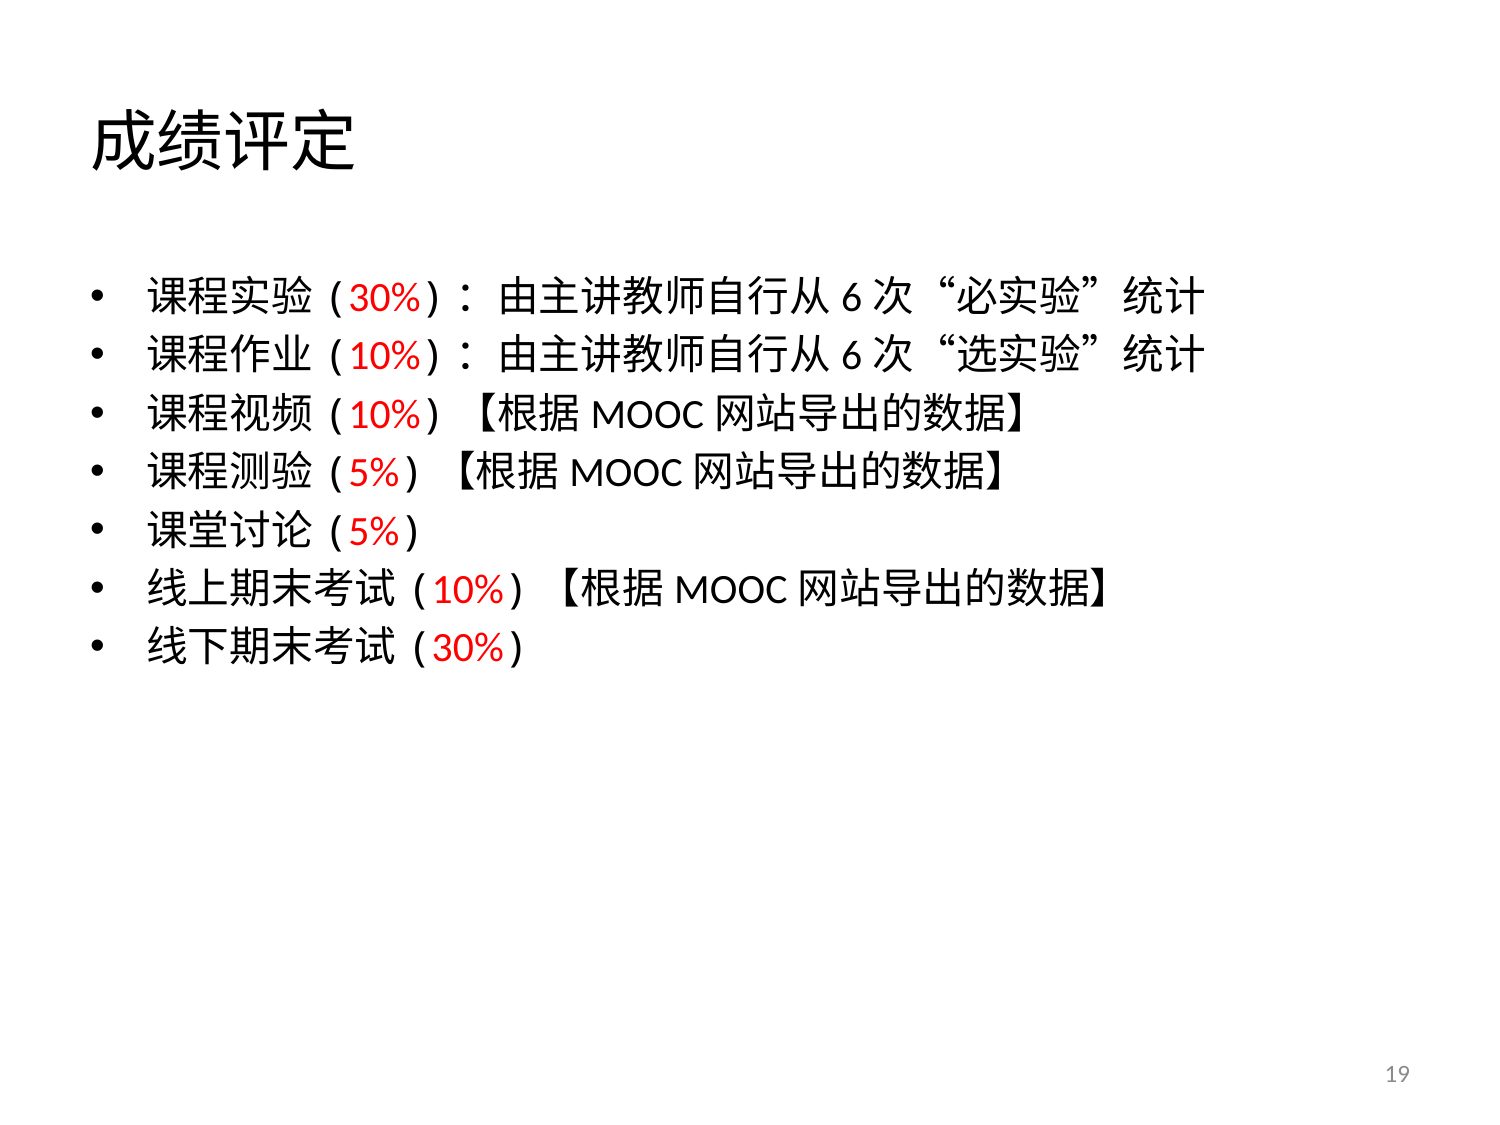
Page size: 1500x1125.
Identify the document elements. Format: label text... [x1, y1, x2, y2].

title 成绩评定 [75, 45, 1425, 233]
slide_number 19 [1074, 1042, 1425, 1103]
list 课程实验(30%)：由主讲教师自行从6次“必实验”统计 课程作业(10%)：由主讲教师自行从6次“选实验”统计 课程视频(10%)【根据MOOC网站导出的数据】 课程测验(5%)【根据MOOC网站导出的数据】 课堂讨论(5%) 线上期末考试(10%)【根据MOOC网站导出的数据】 线下期末考试(30%) [75, 262, 1425, 1005]
